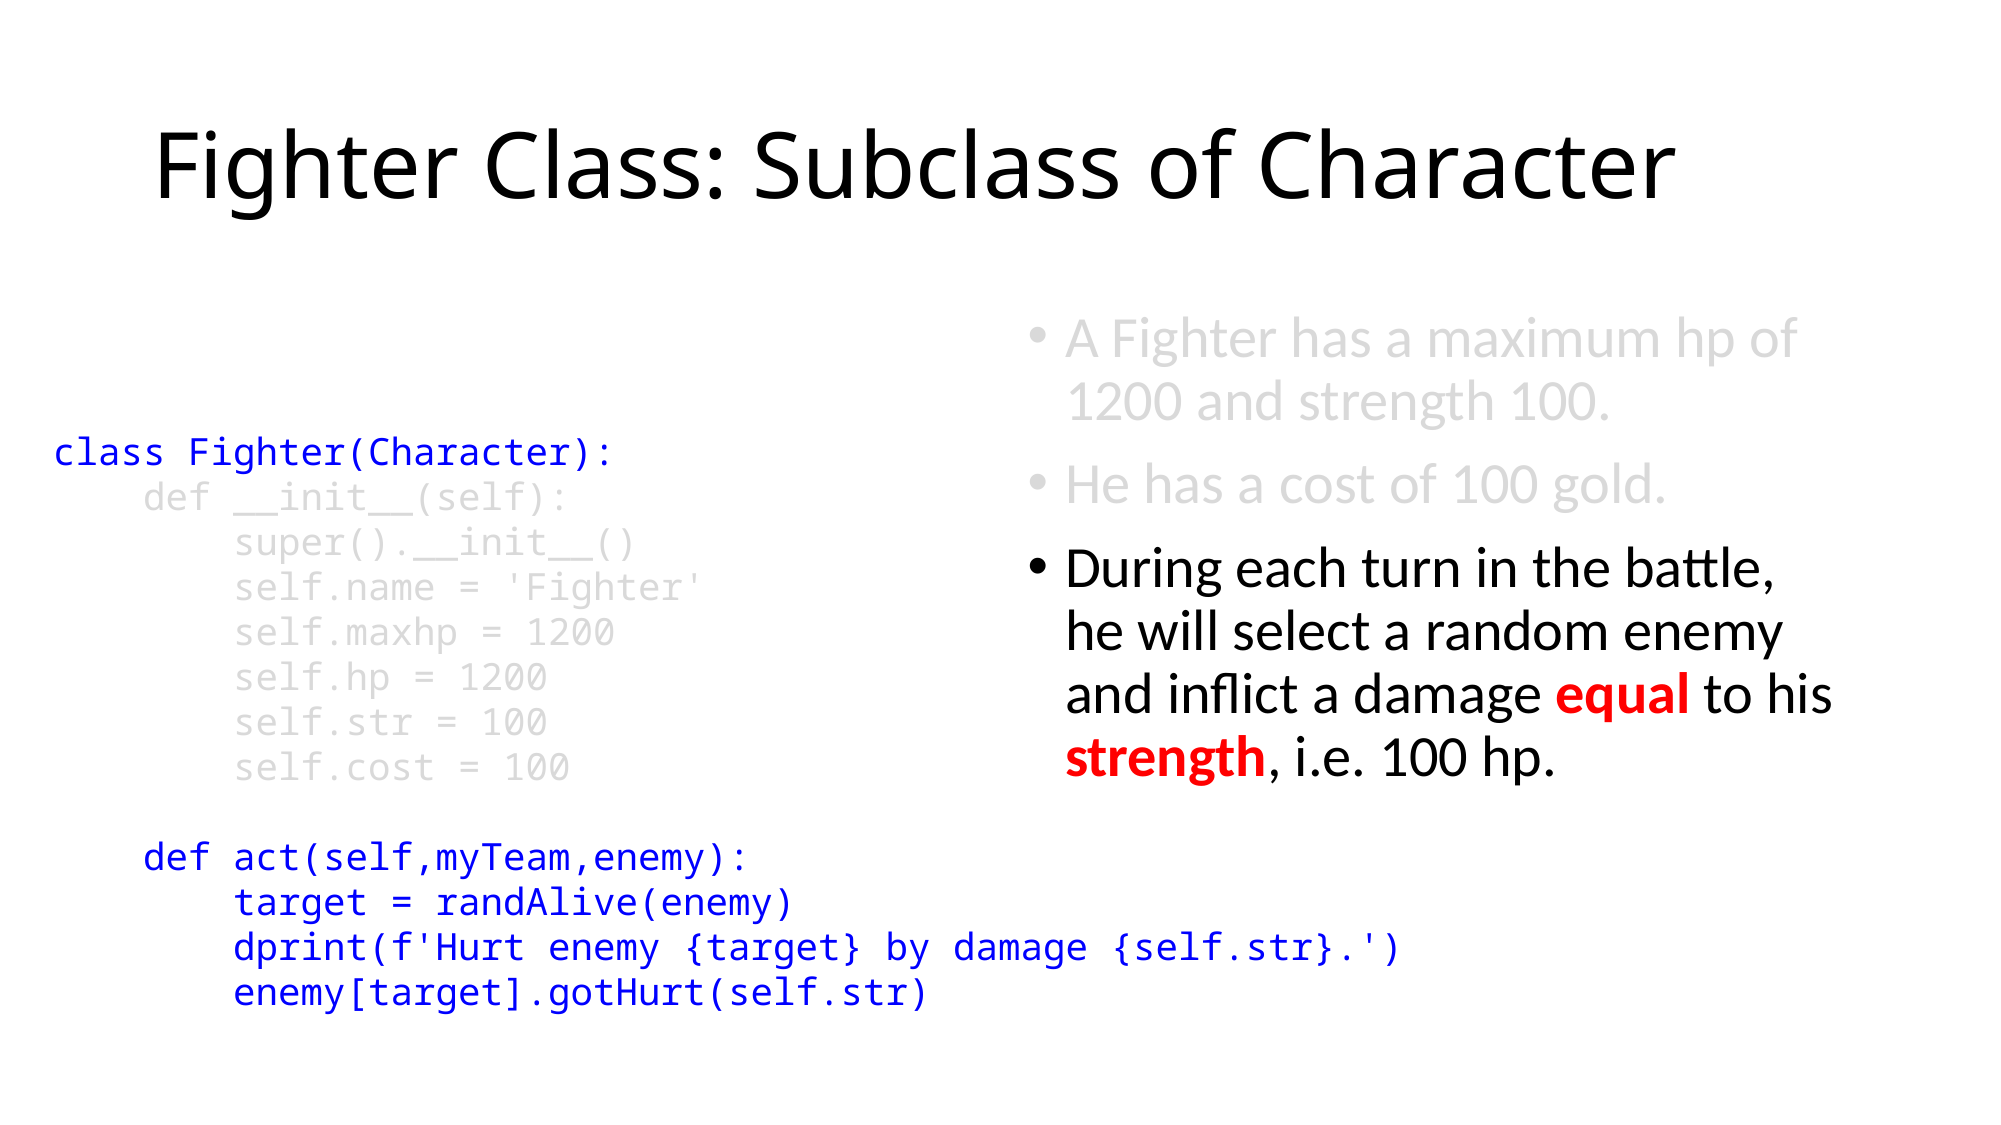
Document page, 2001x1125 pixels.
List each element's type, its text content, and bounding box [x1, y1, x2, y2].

list A Fighter has a maximum hp of 1200 and strength 100. He has a cost of 100 gold. During each turn in the battle, he will select a random enemy and inflict a damage equal to his strength, i.e. 100 hp. [1012, 299, 1863, 1014]
title Fighter Class: Subclass of Character [137, 59, 1863, 278]
text_box class Fighter(Character): def __init__(self): super().__init__() self.name = 'Fighter' self.maxhp = 1200 self.hp = 1200 self.str = 100 self.cost = 100 def act(self,myTeam,enemy): target = randAlive(enemy) dprint(f'Hurt enemy {target} by damage {self.str}.') enemy[target].gotHurt(self.str) [38, 420, 1562, 1066]
